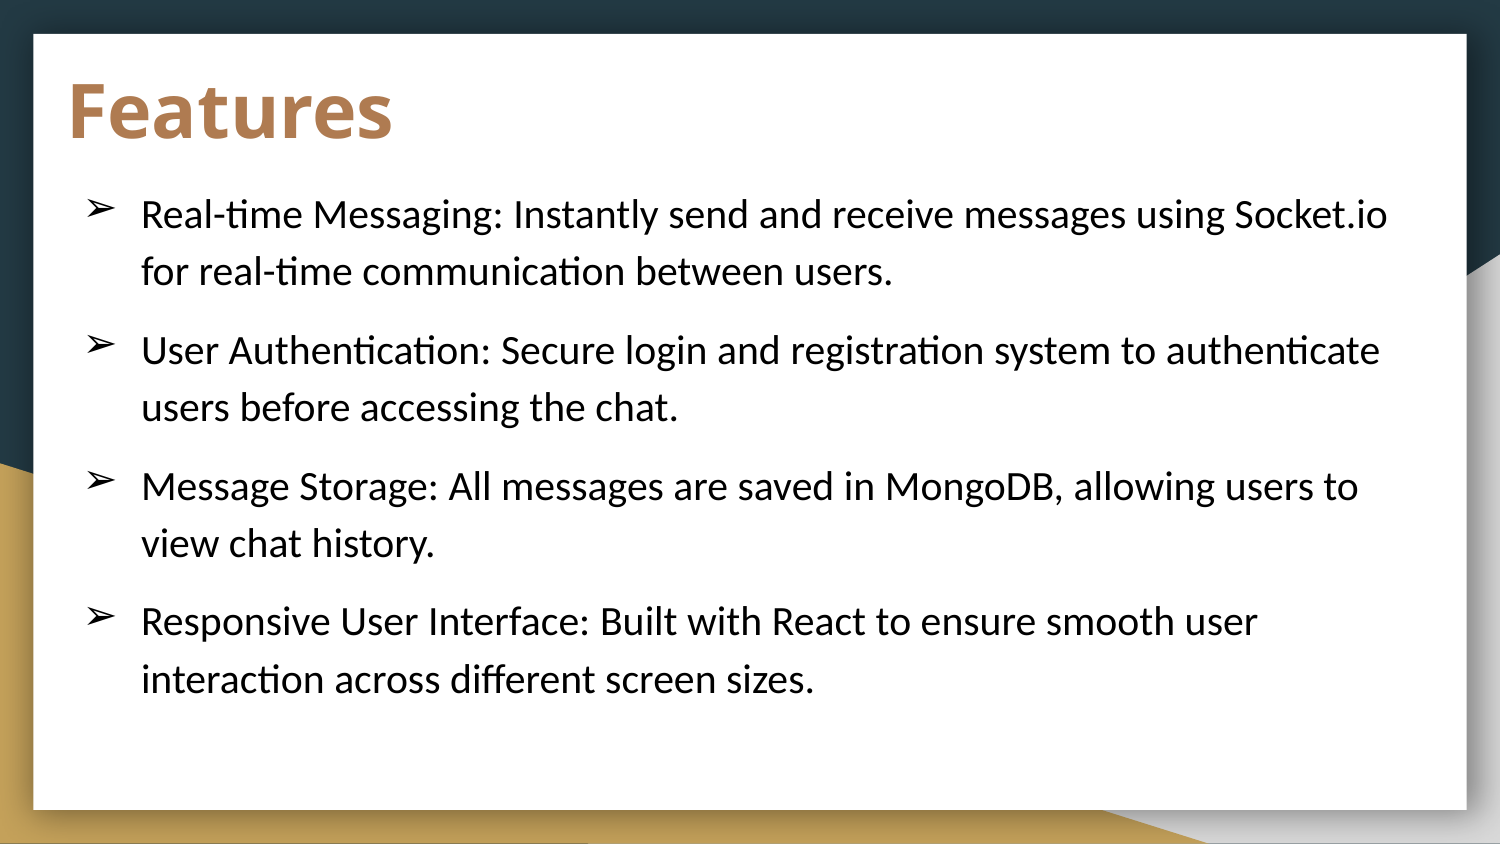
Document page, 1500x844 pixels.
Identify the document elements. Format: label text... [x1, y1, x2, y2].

title Features [51, 48, 1449, 142]
list Real-time Messaging: Instantly send and receive messages using Socket.io for real-time communication between users. User Authentication: Secure login and registration system to authenticate users before accessing the chat. Message Storage: All messages are saved in MongoDB, allowing users to view chat history. Responsive User Interface: Built with React to ensure smooth user interaction across different screen sizes. [51, 164, 1449, 821]
